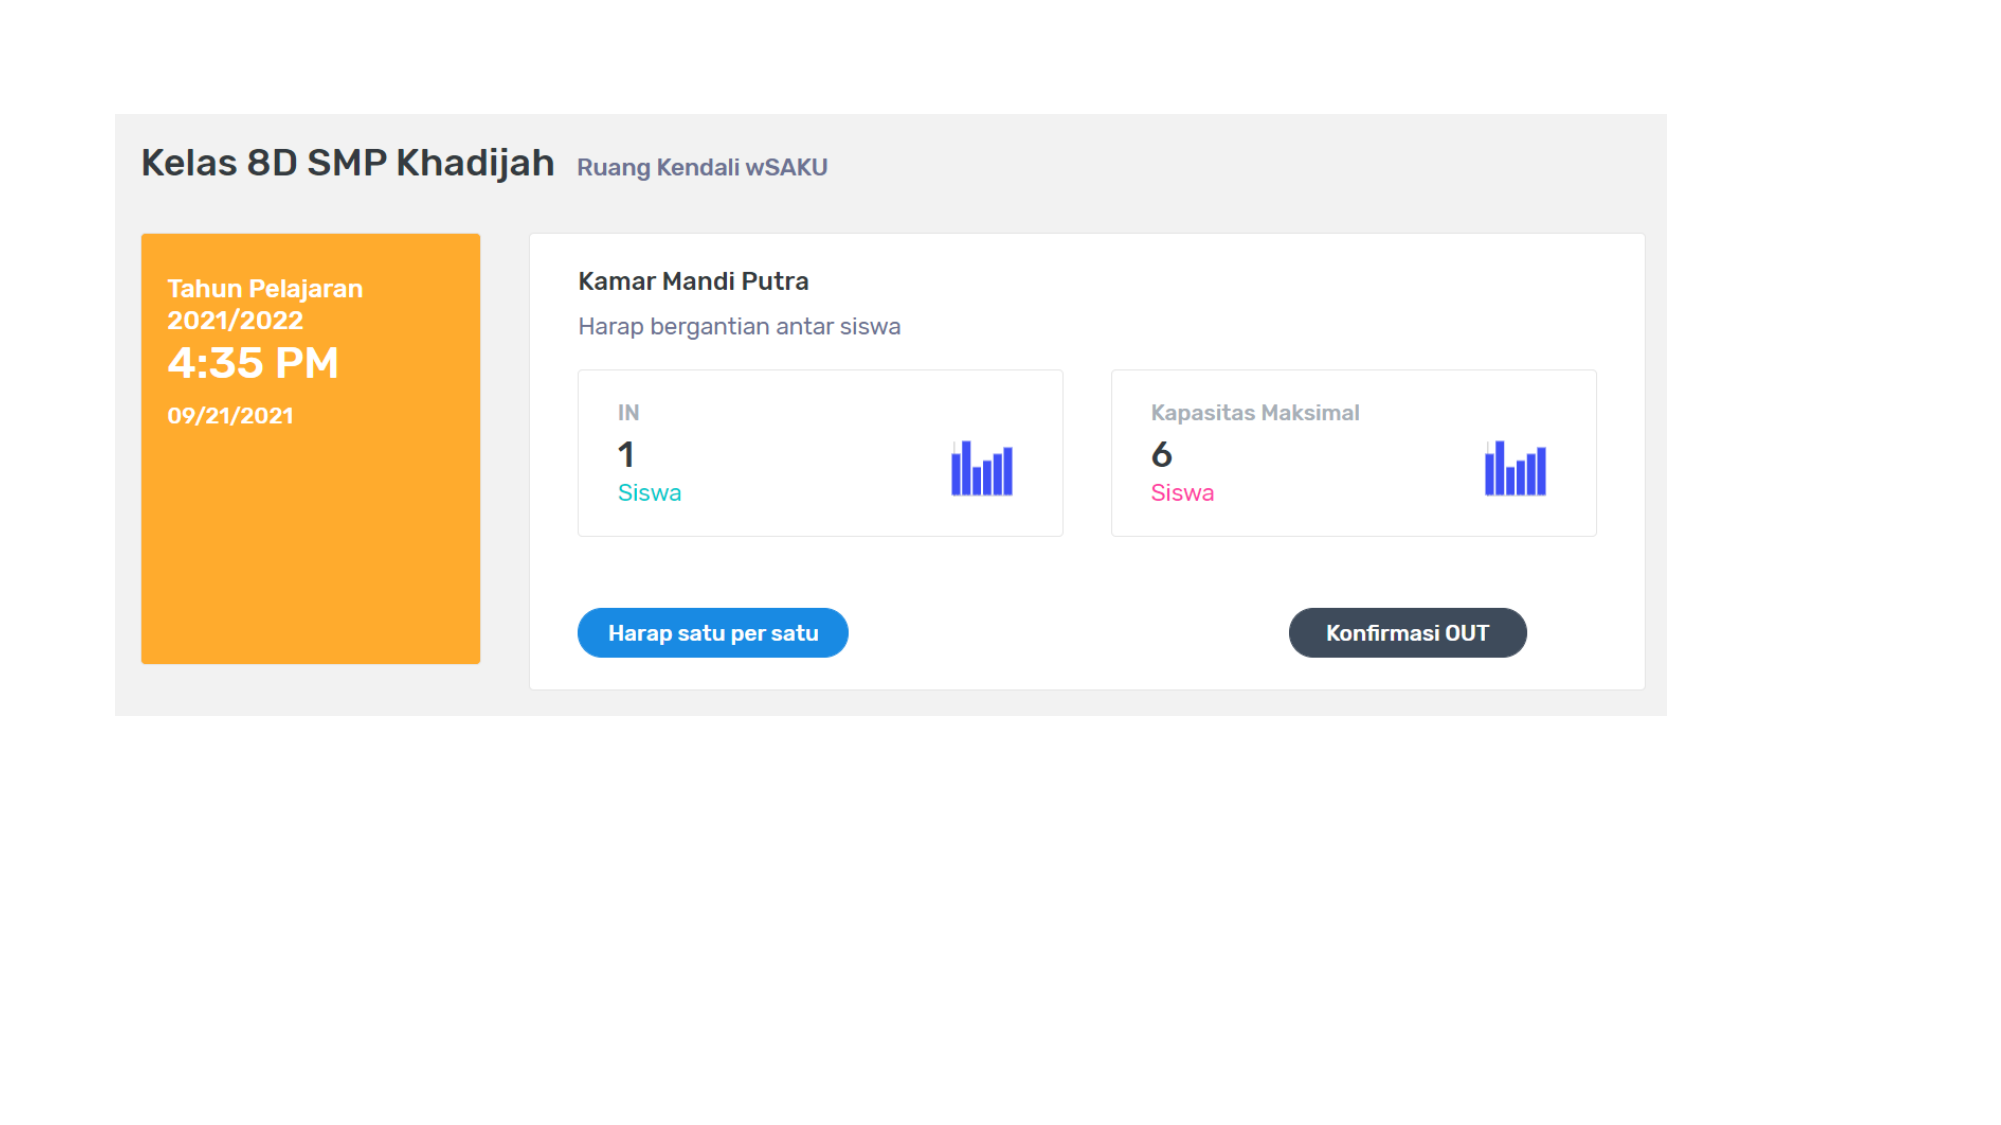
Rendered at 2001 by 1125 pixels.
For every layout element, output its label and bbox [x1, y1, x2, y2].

picture [115, 114, 1667, 716]
